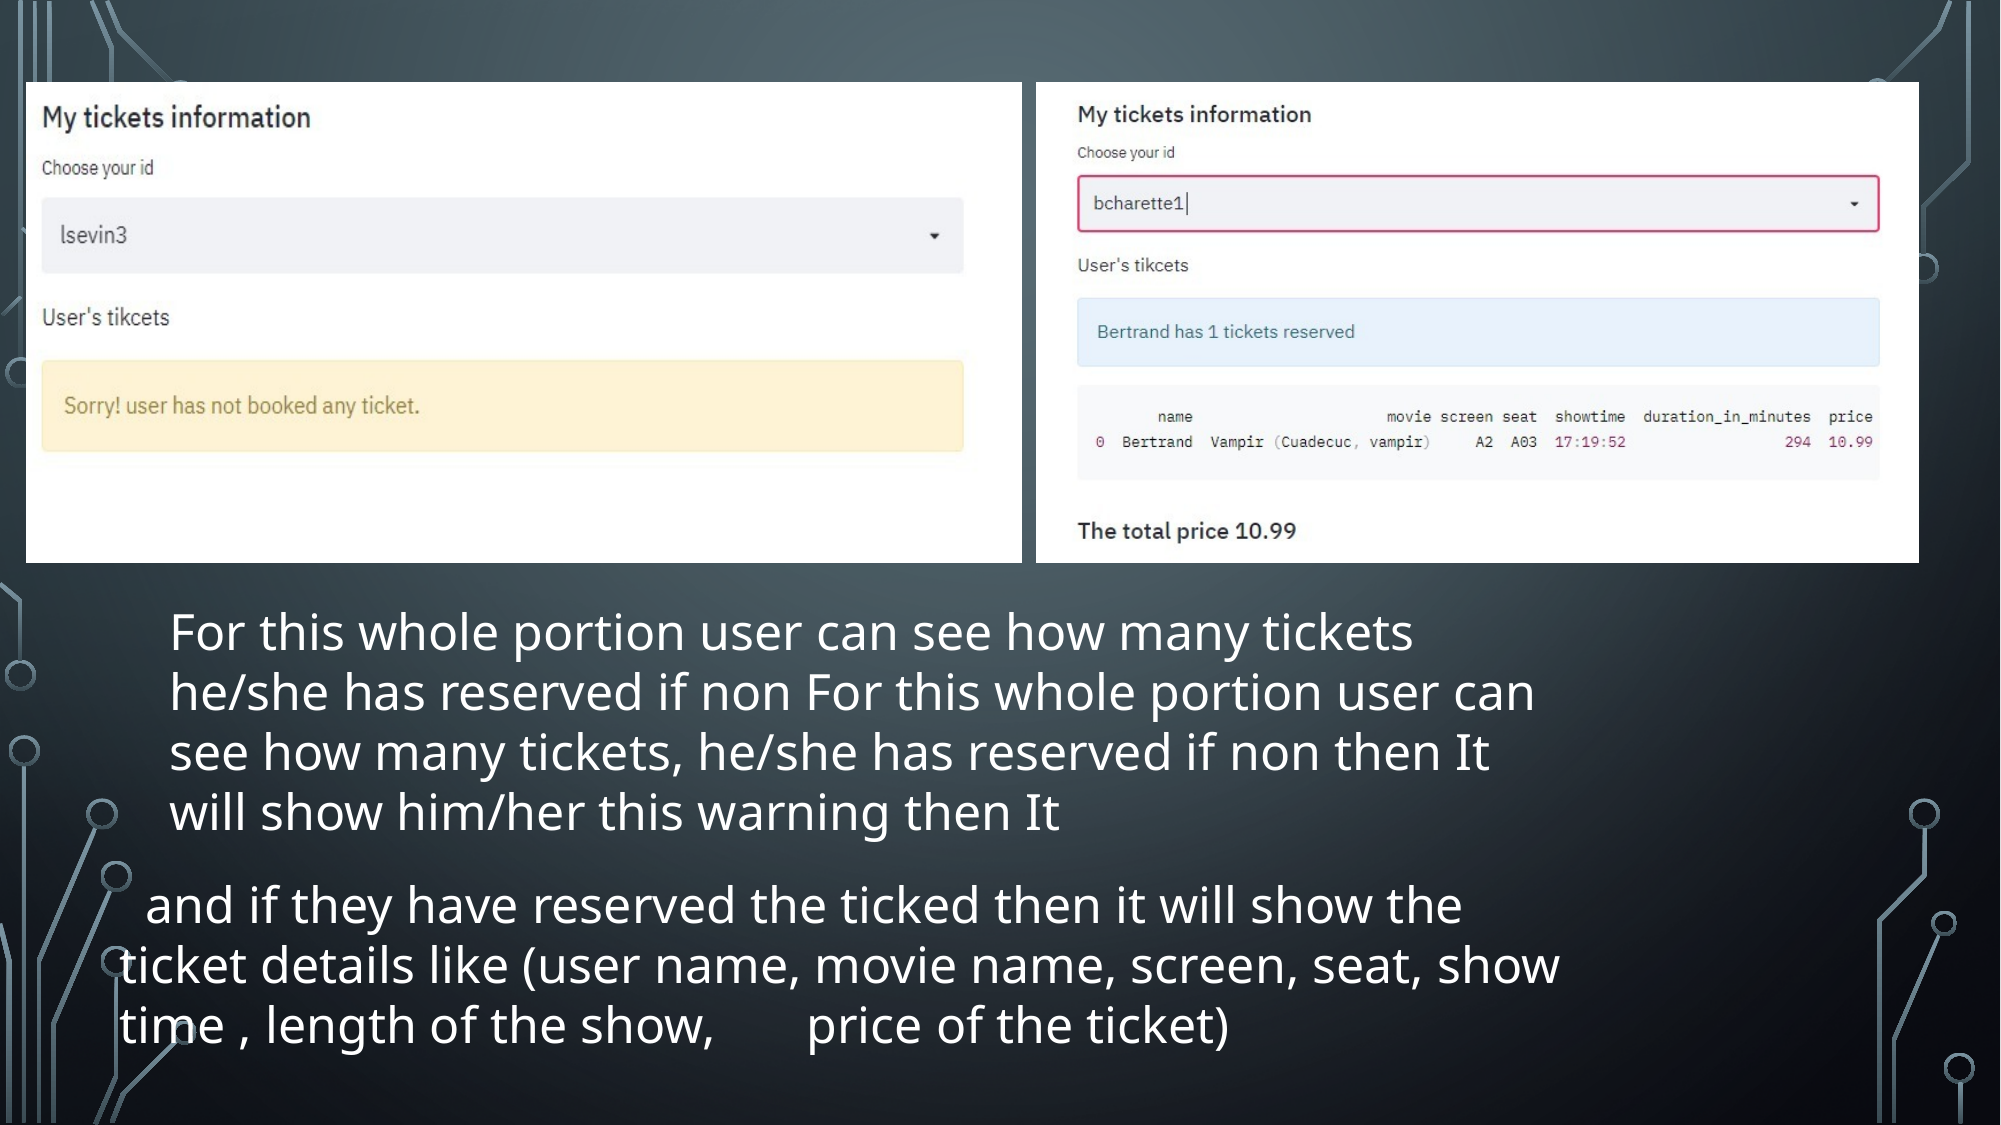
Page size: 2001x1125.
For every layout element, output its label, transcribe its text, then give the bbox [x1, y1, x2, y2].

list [26, 82, 1022, 563]
picture [1036, 82, 1919, 563]
text_box and if they have reserved the ticked then it will show the ticket details like (user name, movie name, screen, seat, show time , length of the show, price of the ticket) [105, 866, 1586, 1061]
text_box For this whole portion user can see how many tickets he/she has reserved if non For this whole portion user can see how many tickets, he/she has reserved if non then It will show him/her this warning then It [154, 593, 1586, 848]
